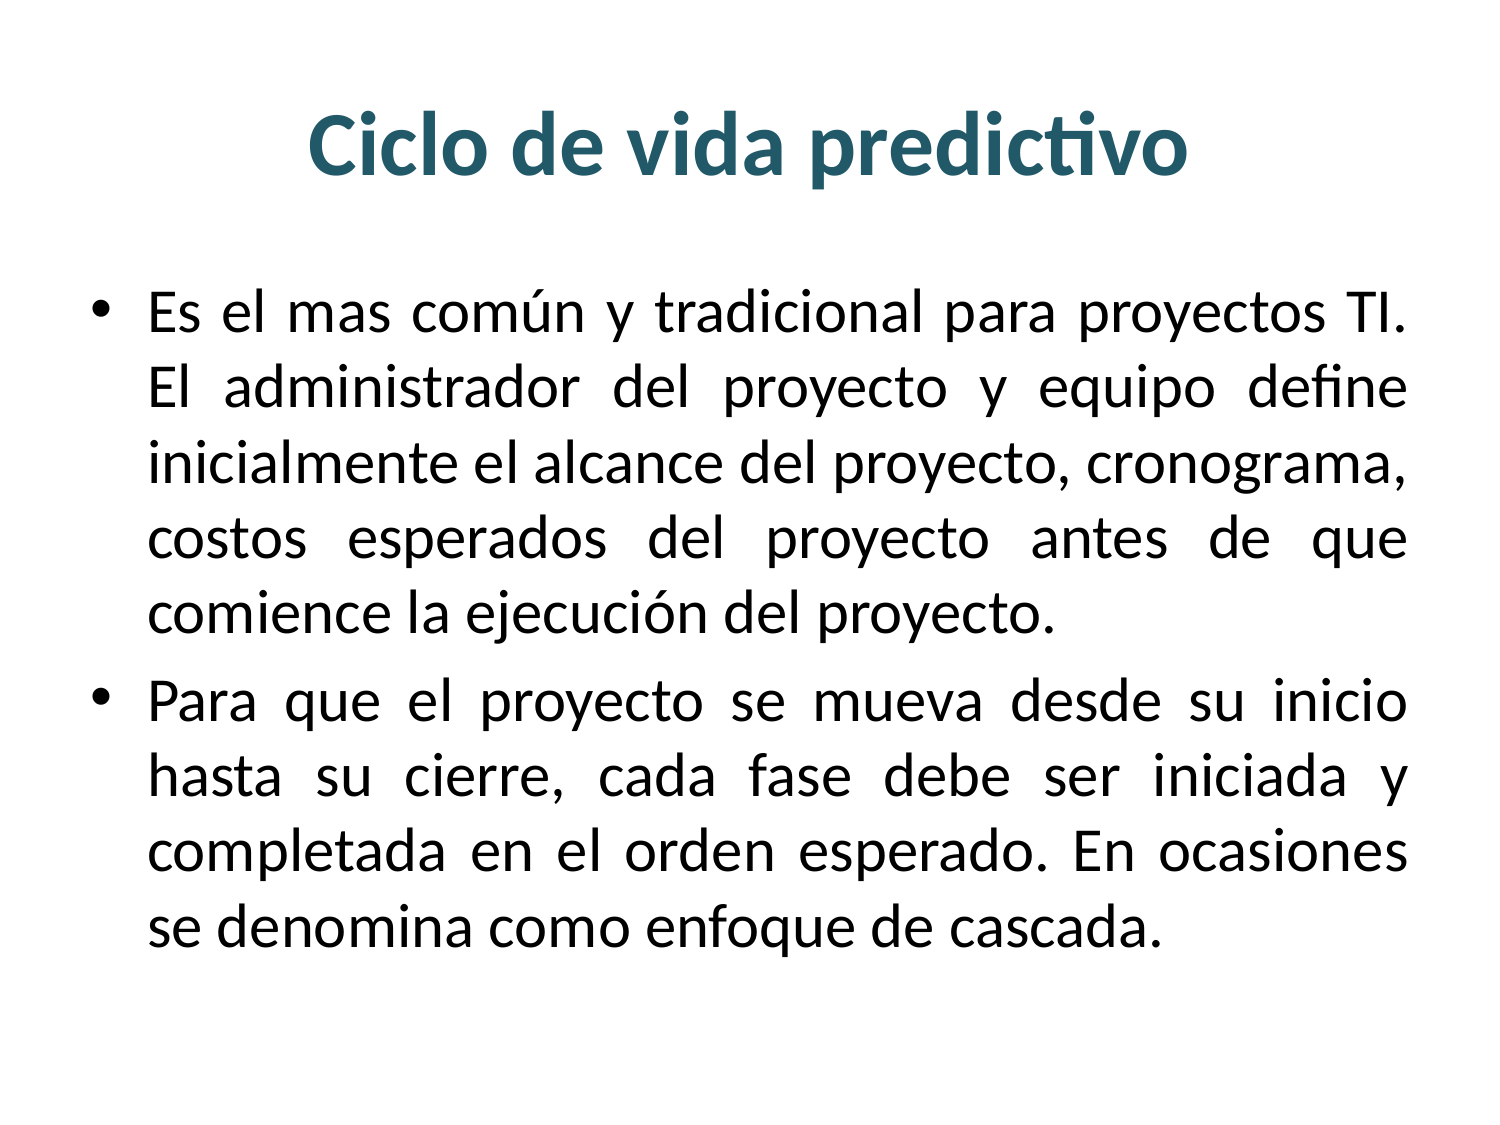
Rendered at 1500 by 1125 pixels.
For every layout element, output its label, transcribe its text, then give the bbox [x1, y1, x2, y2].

list Es el mas común y tradicional para proyectos TI. El administrador del proyecto y equipo define inicialmente el alcance del proyecto, cronograma, costos esperados del proyecto antes de que comience la ejecución del proyecto. Para que el proyecto se mueva desde su inicio hasta su cierre, cada fase debe ser iniciada y completada en el orden esperado. En ocasiones se denomina como enfoque de cascada. [75, 262, 1425, 1005]
title Ciclo de vida predictivo [75, 45, 1425, 233]
